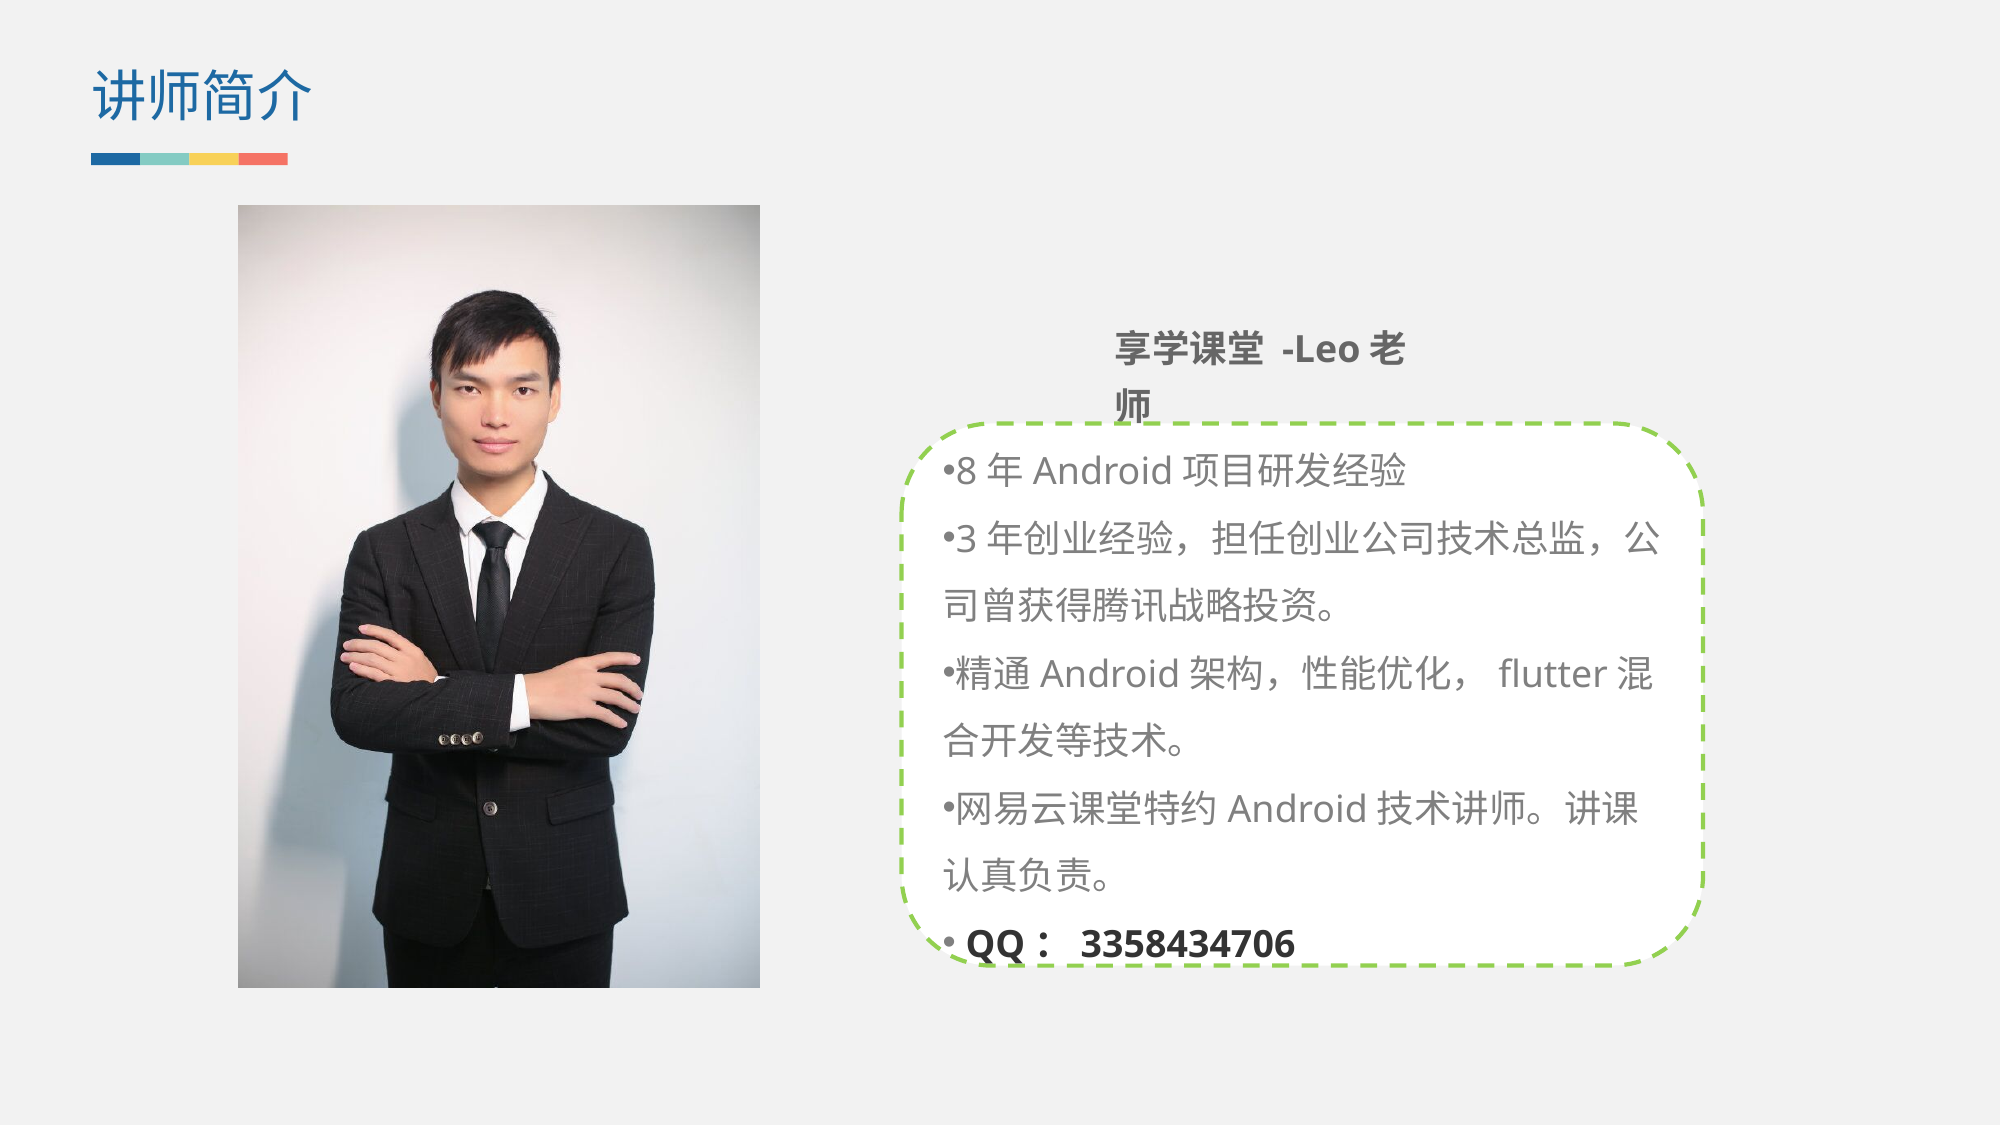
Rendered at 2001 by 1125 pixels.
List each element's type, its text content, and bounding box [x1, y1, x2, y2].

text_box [90, 152, 288, 166]
text_box 享学课堂 -Leo老师 [1099, 304, 1459, 423]
picture [238, 205, 761, 989]
text_box 8年Android项目研发经验 3年创业经验，担任创业公司技术总监，公司曾获得腾讯战略投资。 精通Android架构，性能优化，flutter混合开发等技术。 网易云课堂特约Android技术讲师。讲课认真负责。 QQ：3358434706 [899, 421, 1706, 968]
text_box 讲师简介 [91, 60, 699, 128]
